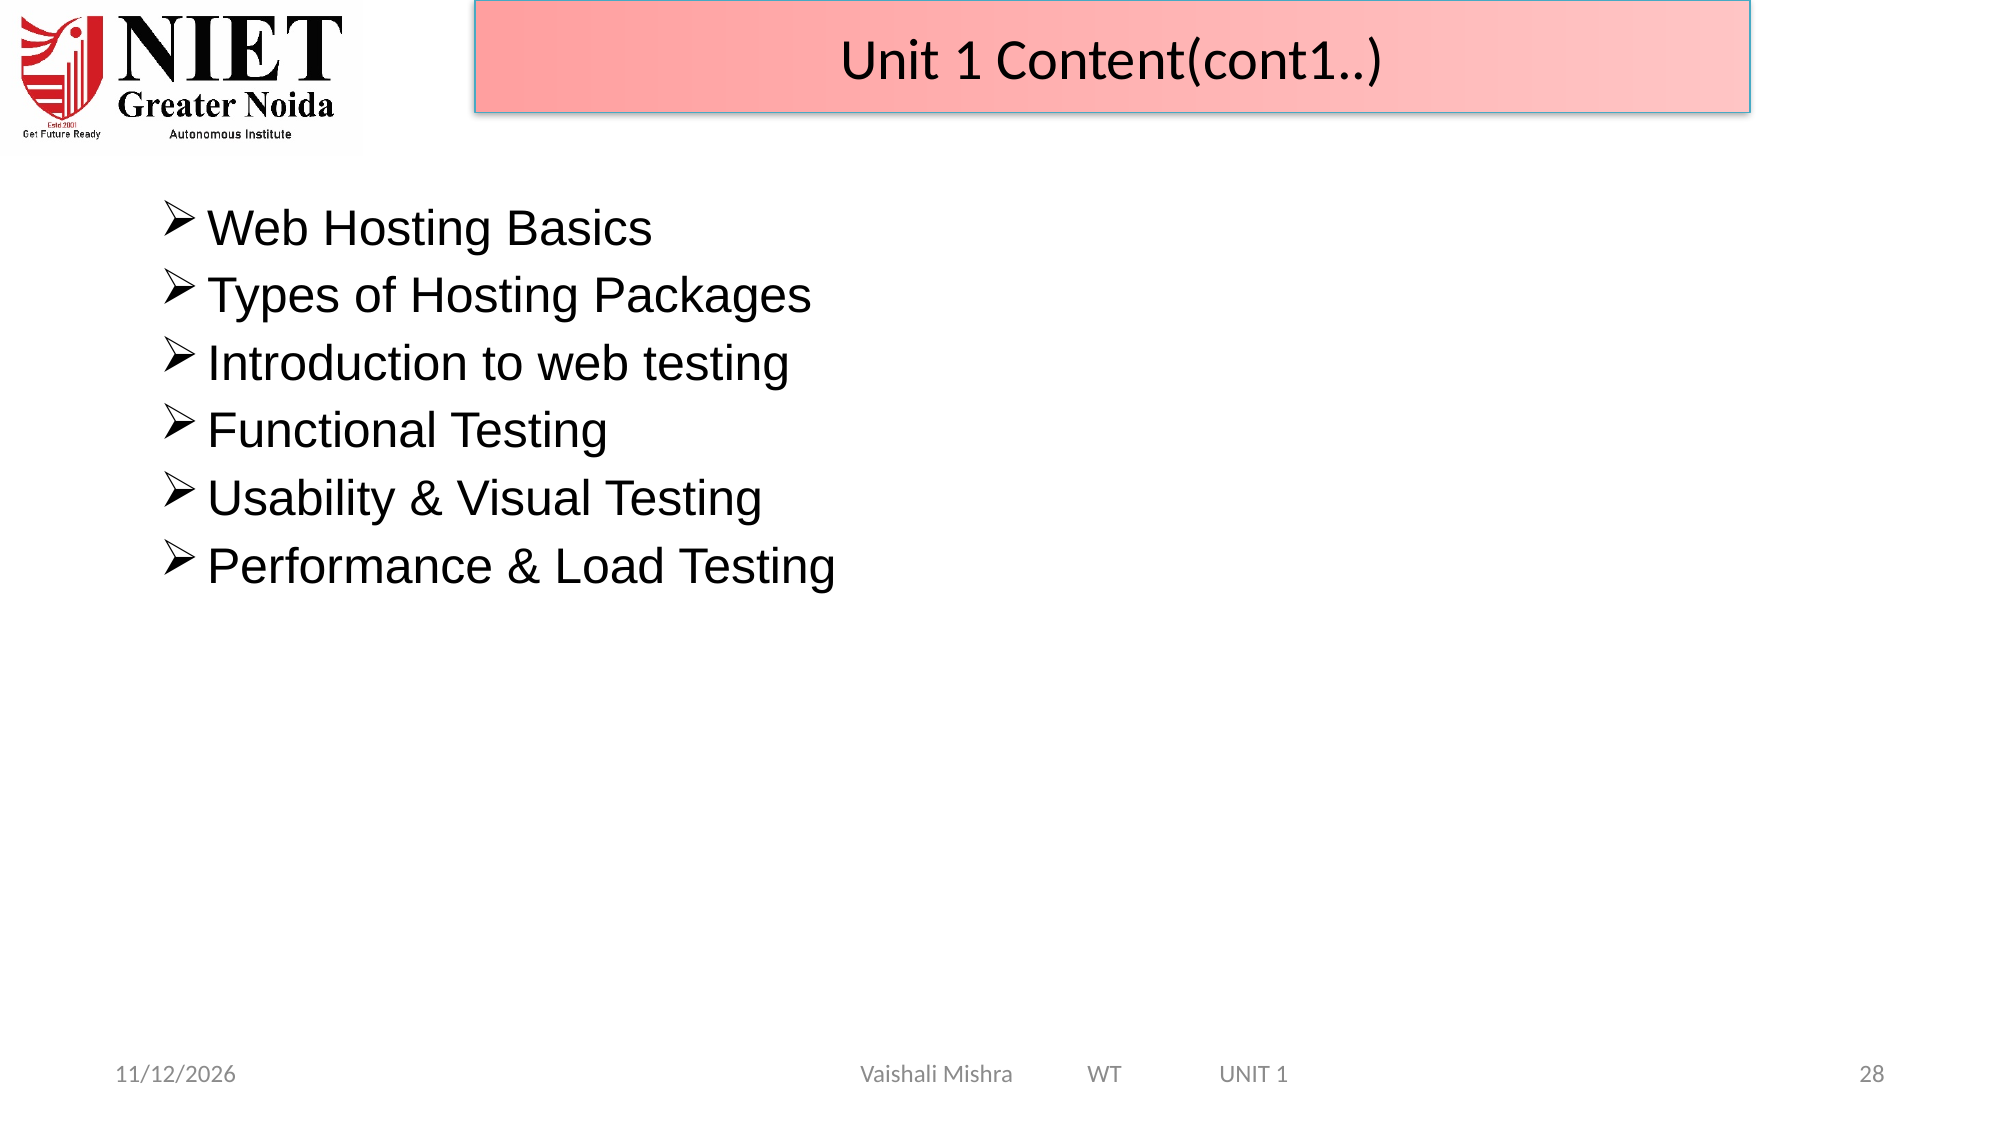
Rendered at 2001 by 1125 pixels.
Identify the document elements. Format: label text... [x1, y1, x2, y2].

text_box Unit 1 Content(cont1..) [474, 0, 1751, 113]
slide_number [99, 1042, 567, 1103]
slide_number 28 [1433, 1042, 1900, 1103]
picture [0, 0, 363, 156]
footer Vaishali Mishra WT UNIT 1 [662, 1042, 1433, 1103]
list Web Hosting Basics Types of Hosting Packages Introduction to web testing Functional Testing Usability & Visual Testing Performance & Load Testing [117, 187, 1879, 975]
